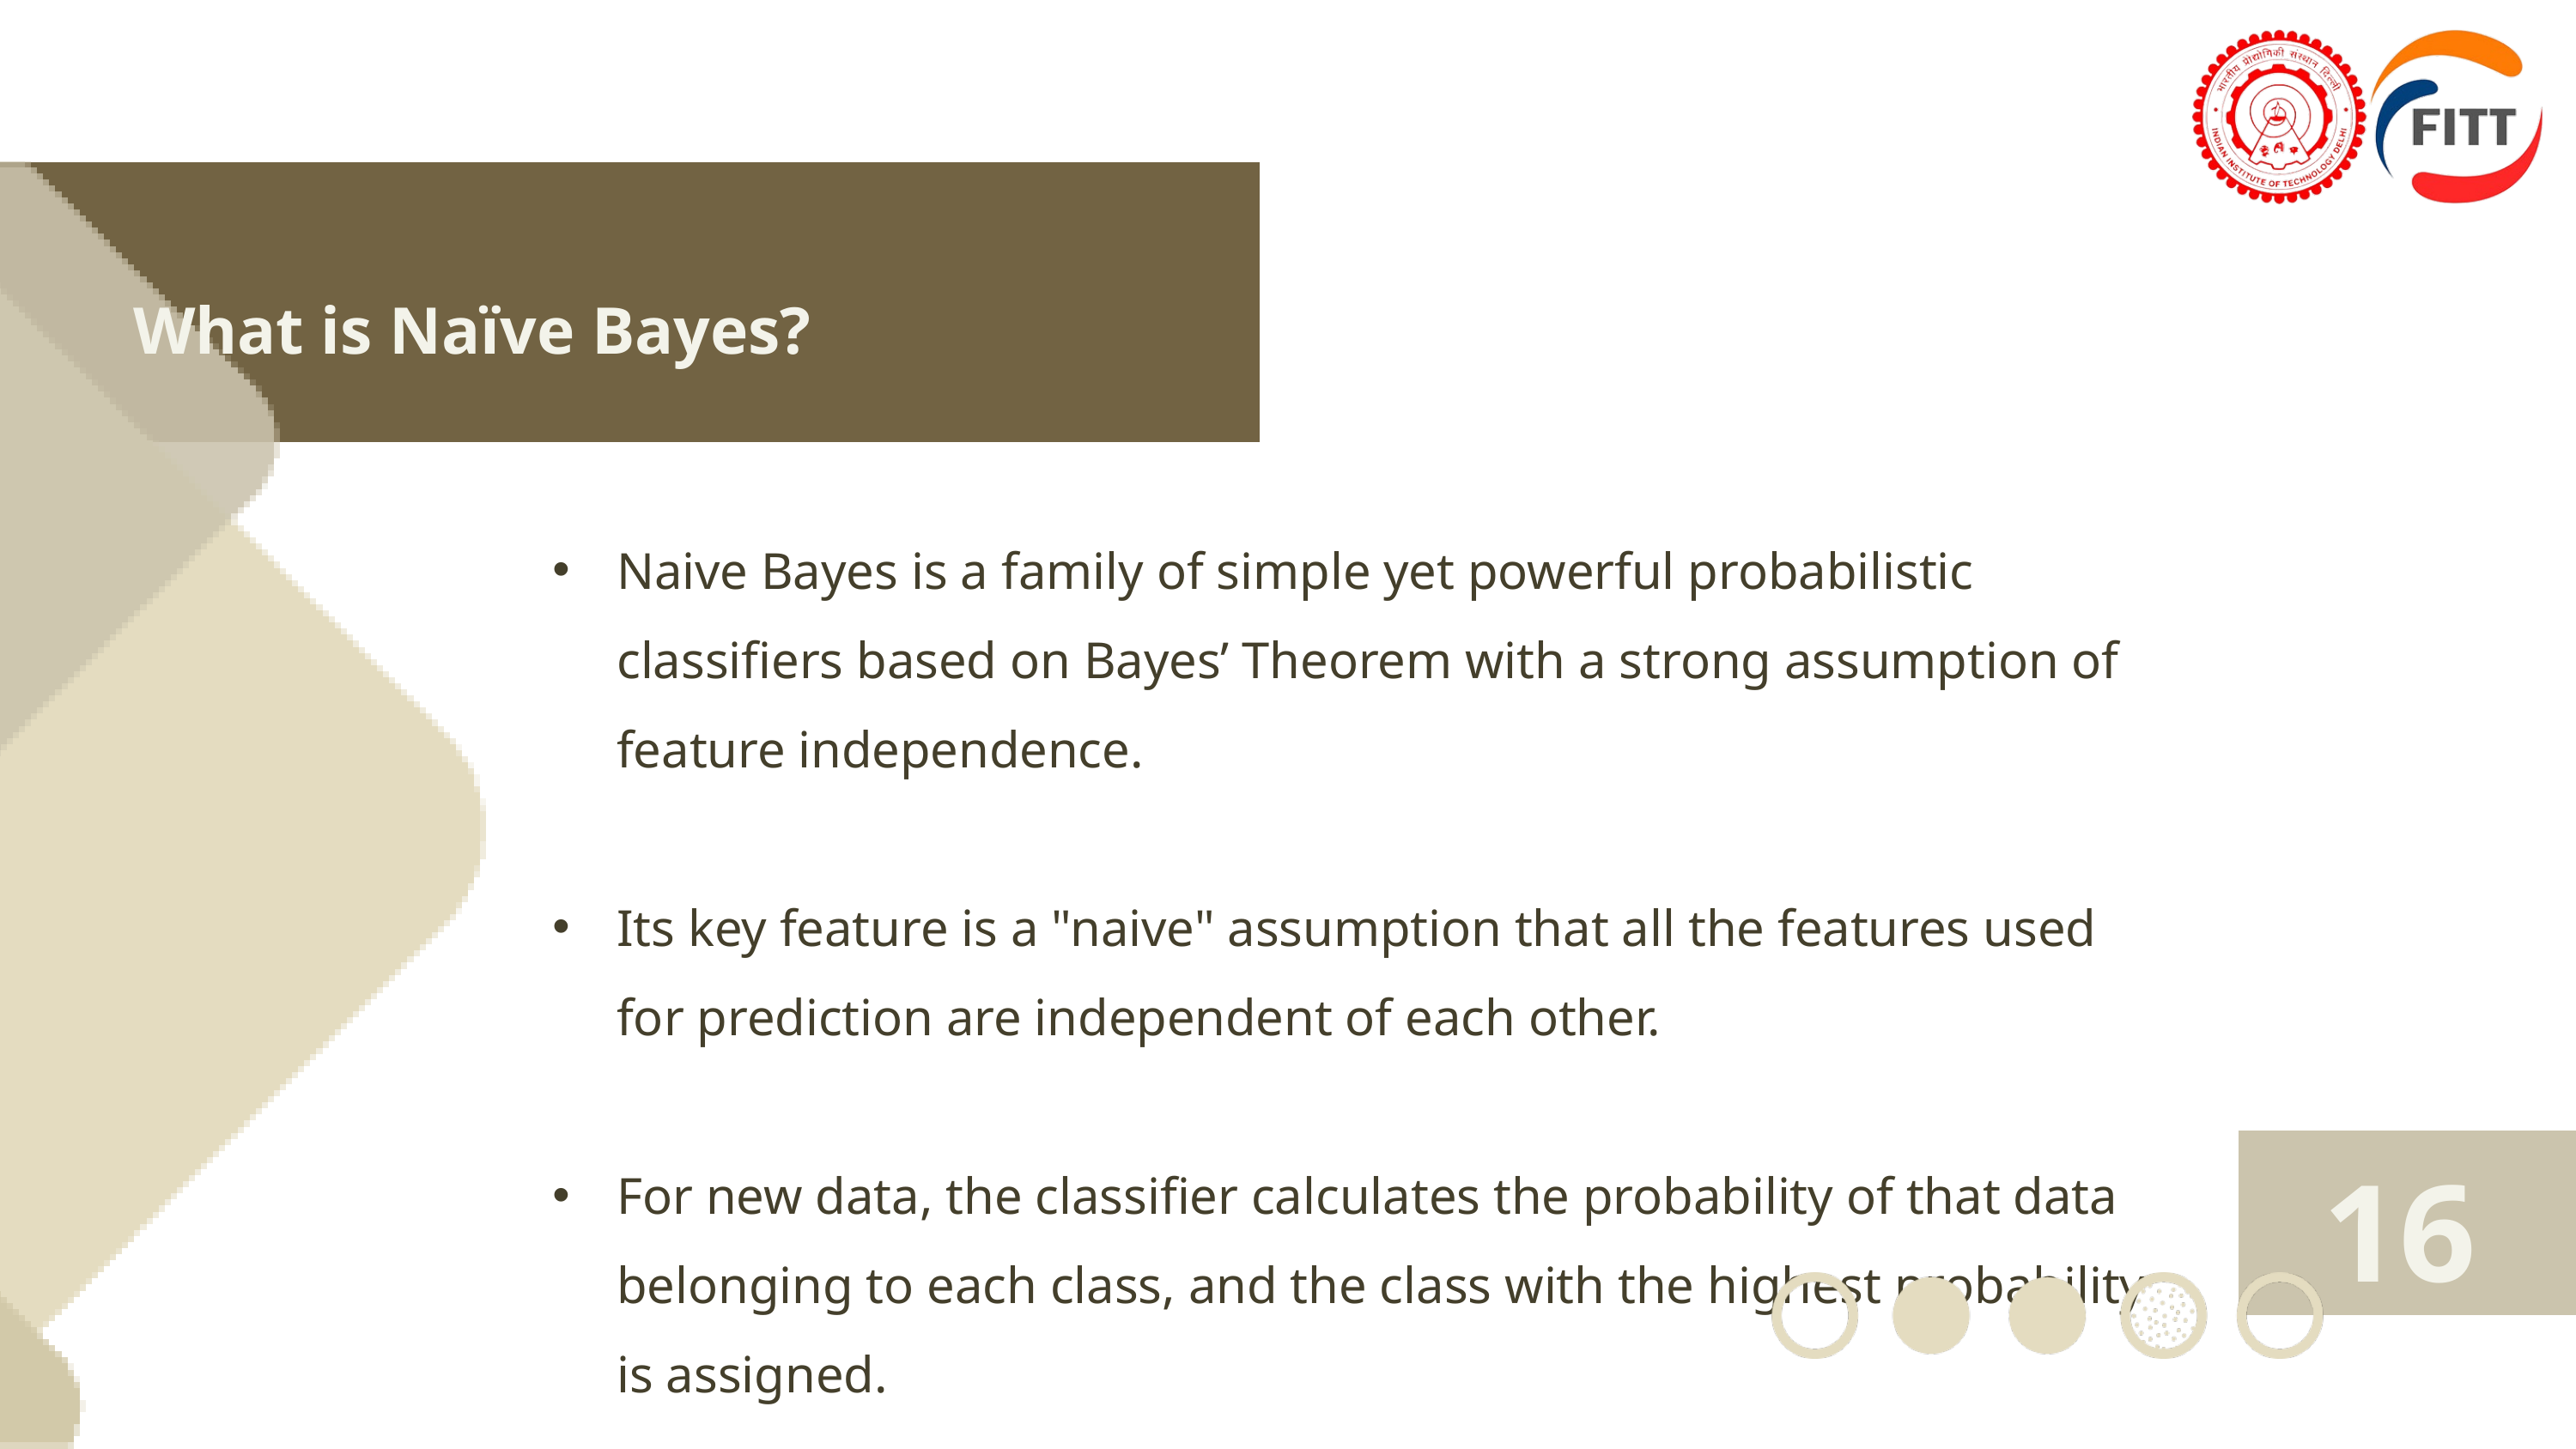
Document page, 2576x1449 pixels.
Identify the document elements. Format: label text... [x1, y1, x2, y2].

text_box [1770, 1272, 2325, 1359]
text_box Naive Bayes is a family of simple yet powerful probabilistic classifiers based on Bayes’ Theorem with a strong assumption of feature independence. Its key feature is a "naive" assumption that all the features used for prediction are independent of each other. For new data, the classifier calculates the probability of that data belonging to each class, and the class with the highest probability is assigned. [552, 509, 2161, 1403]
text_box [0, 161, 1261, 443]
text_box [2238, 1130, 2576, 1316]
text_box 16 [2222, 1120, 2576, 1309]
text_box [0, 450, 499, 1449]
picture [2189, 27, 2545, 206]
